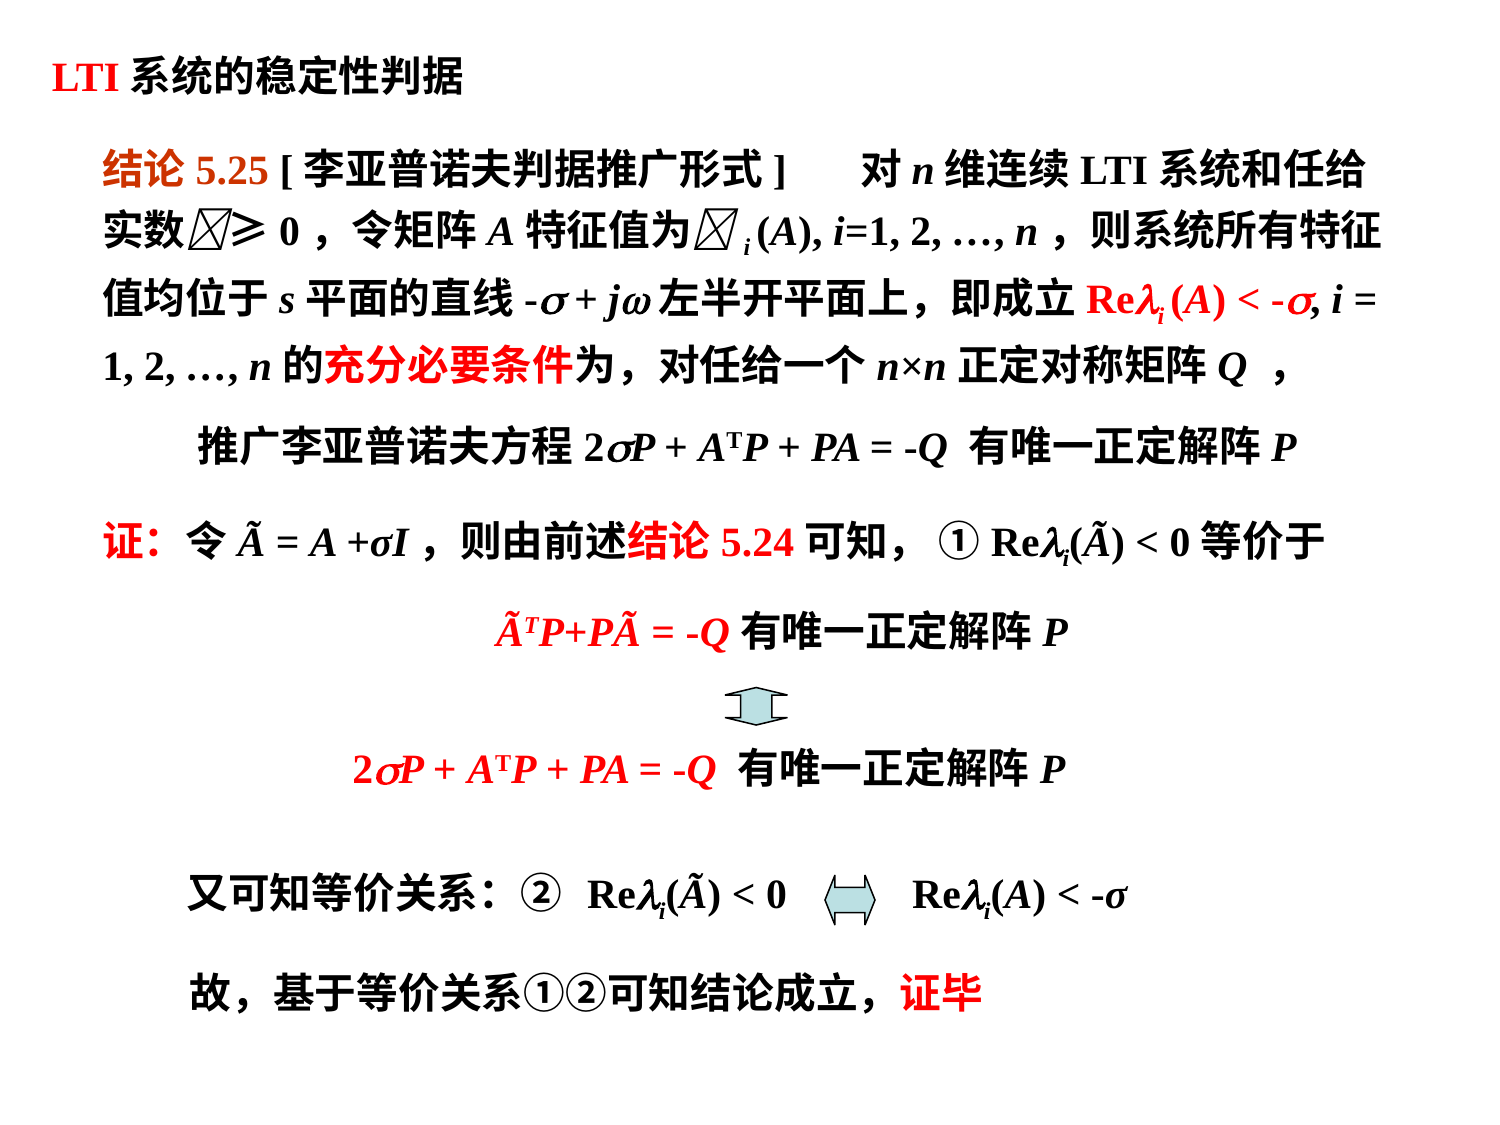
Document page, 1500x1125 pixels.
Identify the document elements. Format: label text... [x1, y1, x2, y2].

text_box Rei(A) < -σ [897, 859, 1213, 932]
text_box [825, 875, 876, 926]
text_box ÃTP+PÃ = -Q有唯一正定解阵P [481, 597, 1213, 663]
text_box 结论5.25 [李亚普诺夫判据推广形式] 对n维连续LTI系统和任给实数≥0，令矩阵A特征值为i (A), i=1, 2, …, n，则系统所有特征值均位于s平面的直线- + j左半开平面上，即成立Rei (A) < -, i = 1, 2, …, n的充分必要条件为，对任给一个n×n正定对称矩阵Q ， 推广李亚普诺夫方程2P + ATP + PA = -Q 有唯一正定解阵P [87, 125, 1405, 477]
text_box LTI系统的稳定性判据 [37, 42, 725, 108]
text_box Rei(Ã) < 0 [572, 859, 838, 932]
text_box 故，基于等价关系①②可知结论成立，证毕 [174, 959, 1163, 1025]
text_box [724, 687, 788, 726]
text_box 又可知等价关系：② [171, 859, 650, 925]
text_box 证：令Ã = A +σI，则由前述结论5.24可知， ①Rei(Ã) < 0等价于 [87, 496, 1436, 579]
text_box 2P + ATP + PA = -Q 有唯一正定解阵P [337, 724, 1225, 800]
